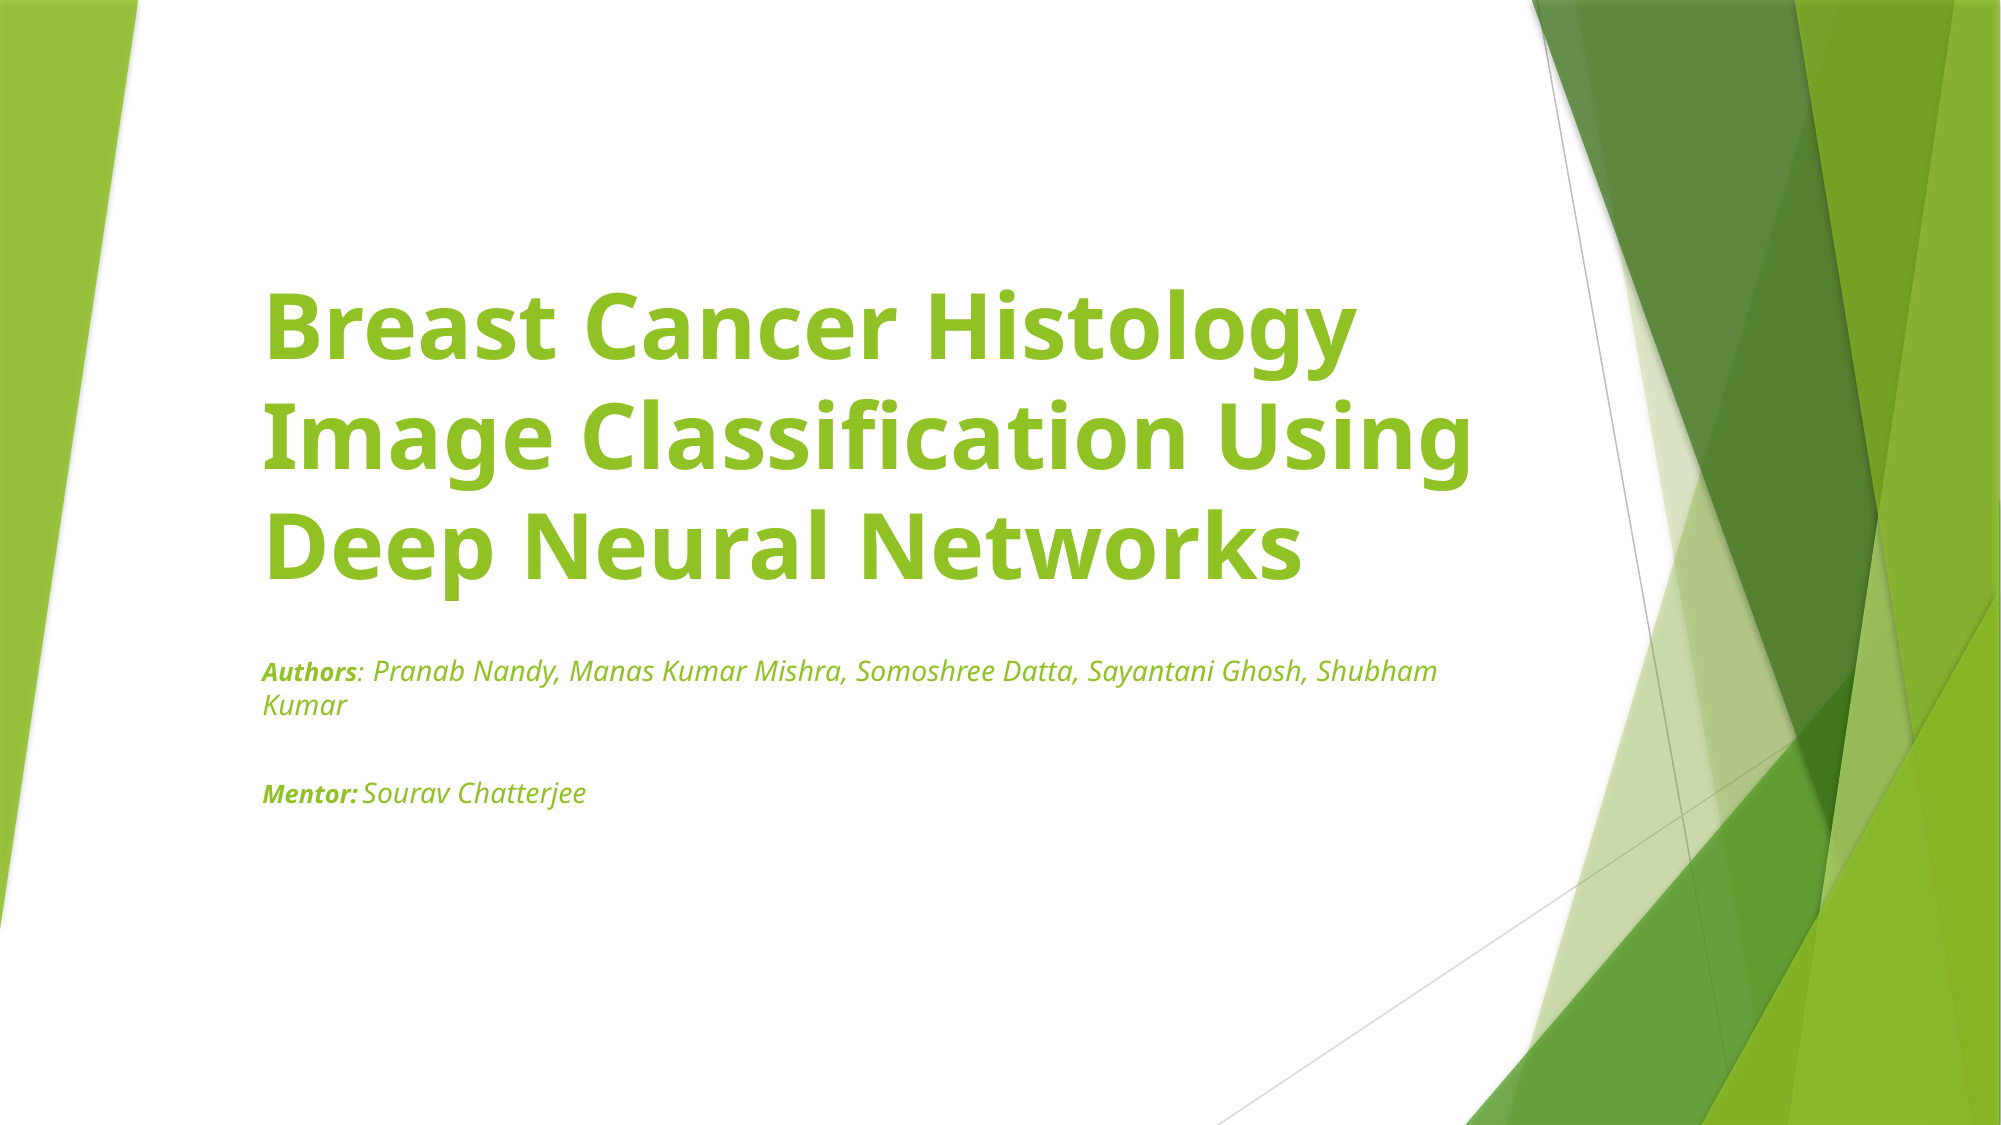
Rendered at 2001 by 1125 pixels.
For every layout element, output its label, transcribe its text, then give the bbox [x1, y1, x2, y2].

title Breast Cancer Histology Image Classification Using Deep Neural Networks [247, 335, 1562, 606]
subtitle Authors: Pranab Nandy, Manas Kumar Mishra, Somoshree Datta, Sayantani Ghosh, Shubham Kumar Mentor: Sourav Chatterjee [247, 645, 1522, 818]
